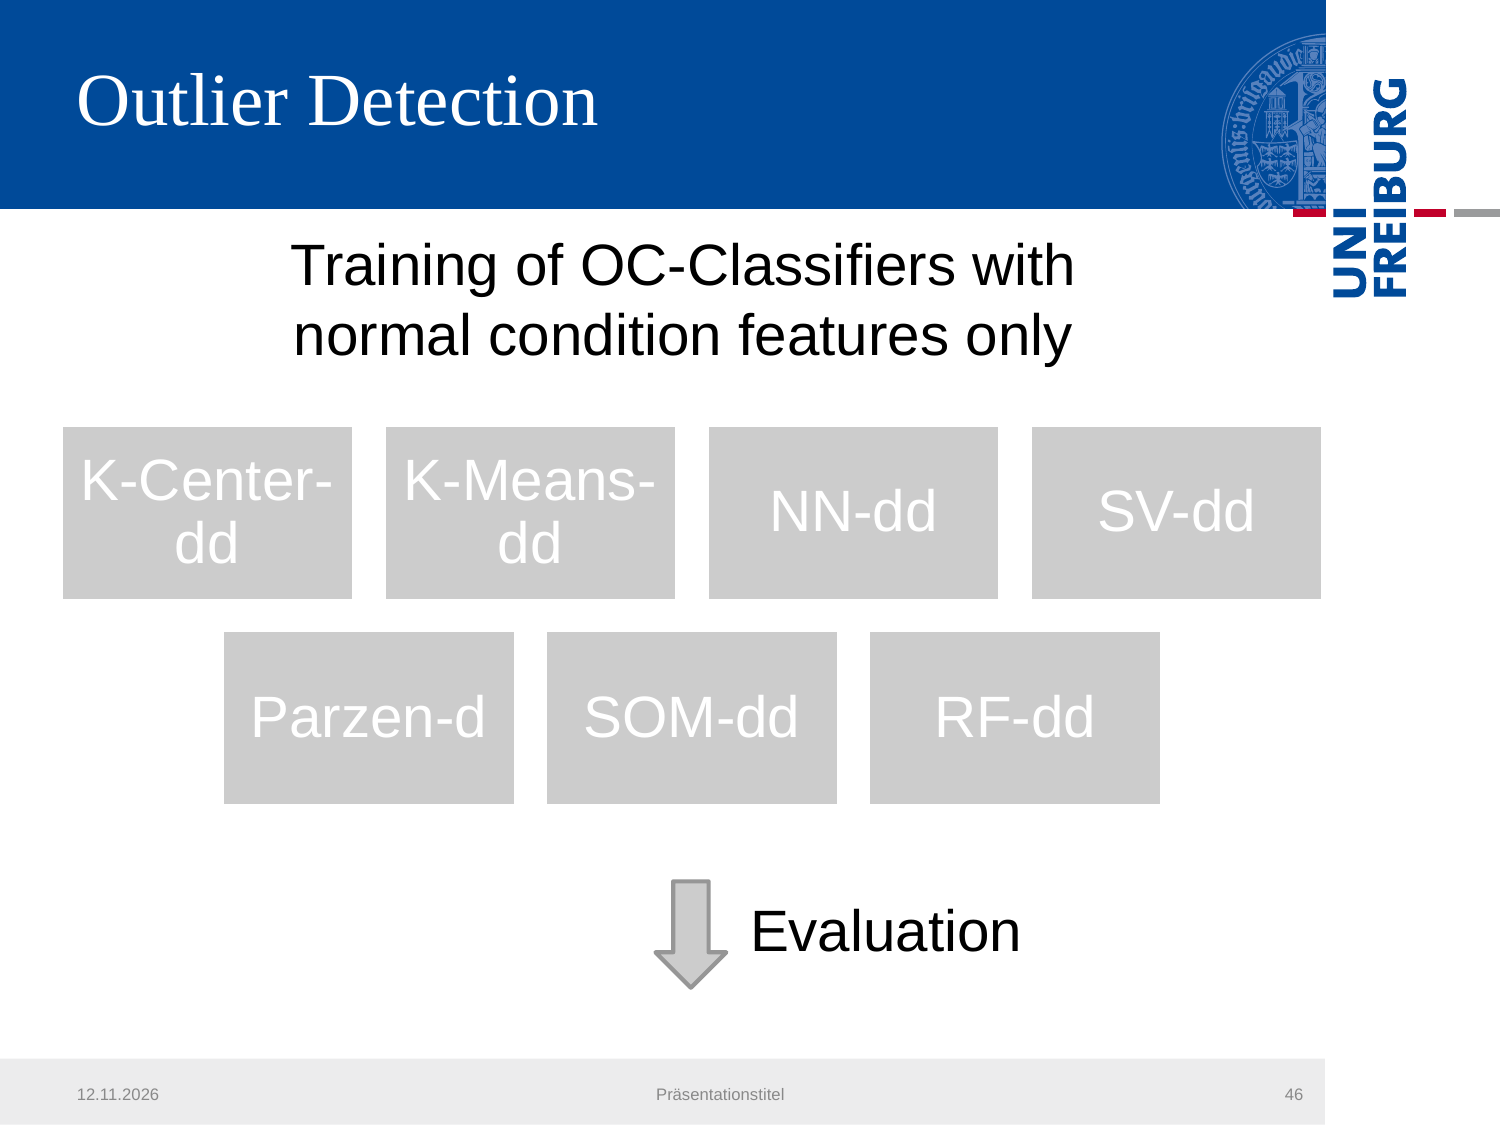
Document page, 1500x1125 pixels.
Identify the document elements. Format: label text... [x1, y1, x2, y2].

text_box Training of OC-Classifiers with normal condition features only [60, 219, 1324, 375]
title Outlier Detection [76, 50, 1235, 169]
footer Präsentationstitel [230, 1074, 1211, 1114]
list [59, 385, 1325, 847]
text_box [653, 879, 729, 990]
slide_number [76, 1074, 207, 1114]
list Evaluation [750, 893, 1324, 1023]
slide_number 46 [1234, 1074, 1304, 1114]
